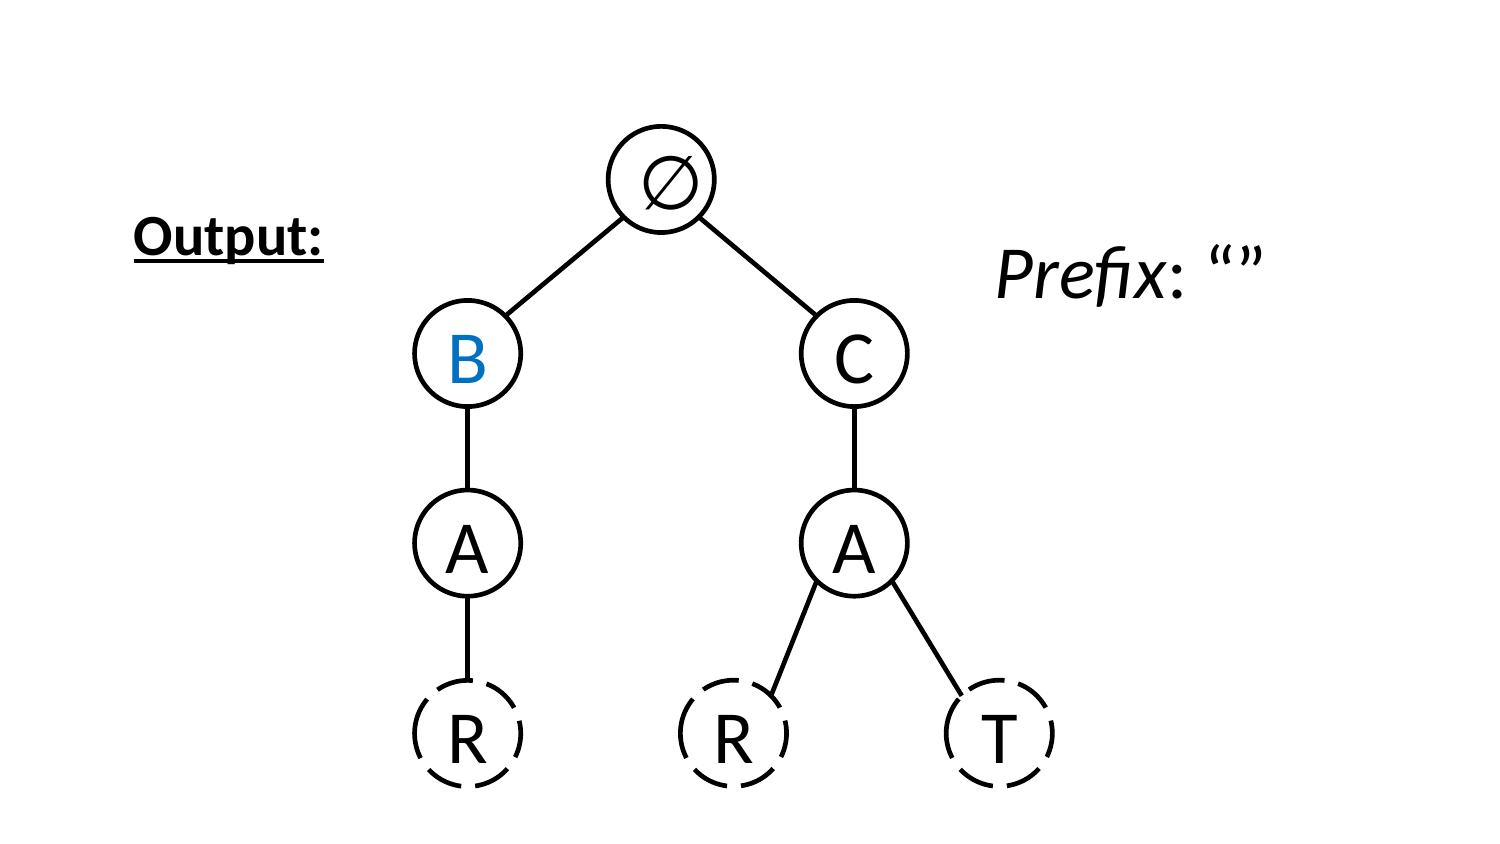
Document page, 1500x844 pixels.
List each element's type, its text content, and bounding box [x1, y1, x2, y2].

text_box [698, 216, 817, 316]
text_box C [800, 299, 909, 408]
text_box A [413, 489, 522, 598]
text_box Prefix: “” [980, 126, 1397, 321]
text_box A [800, 489, 909, 598]
text_box R [679, 679, 788, 788]
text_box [770, 580, 817, 696]
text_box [891, 580, 962, 696]
text_box R [413, 679, 522, 788]
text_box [505, 216, 624, 316]
text_box ∅ [607, 125, 716, 234]
text_box B [413, 299, 522, 408]
text_box T [945, 679, 1054, 788]
text_box Output: [119, 189, 403, 275]
